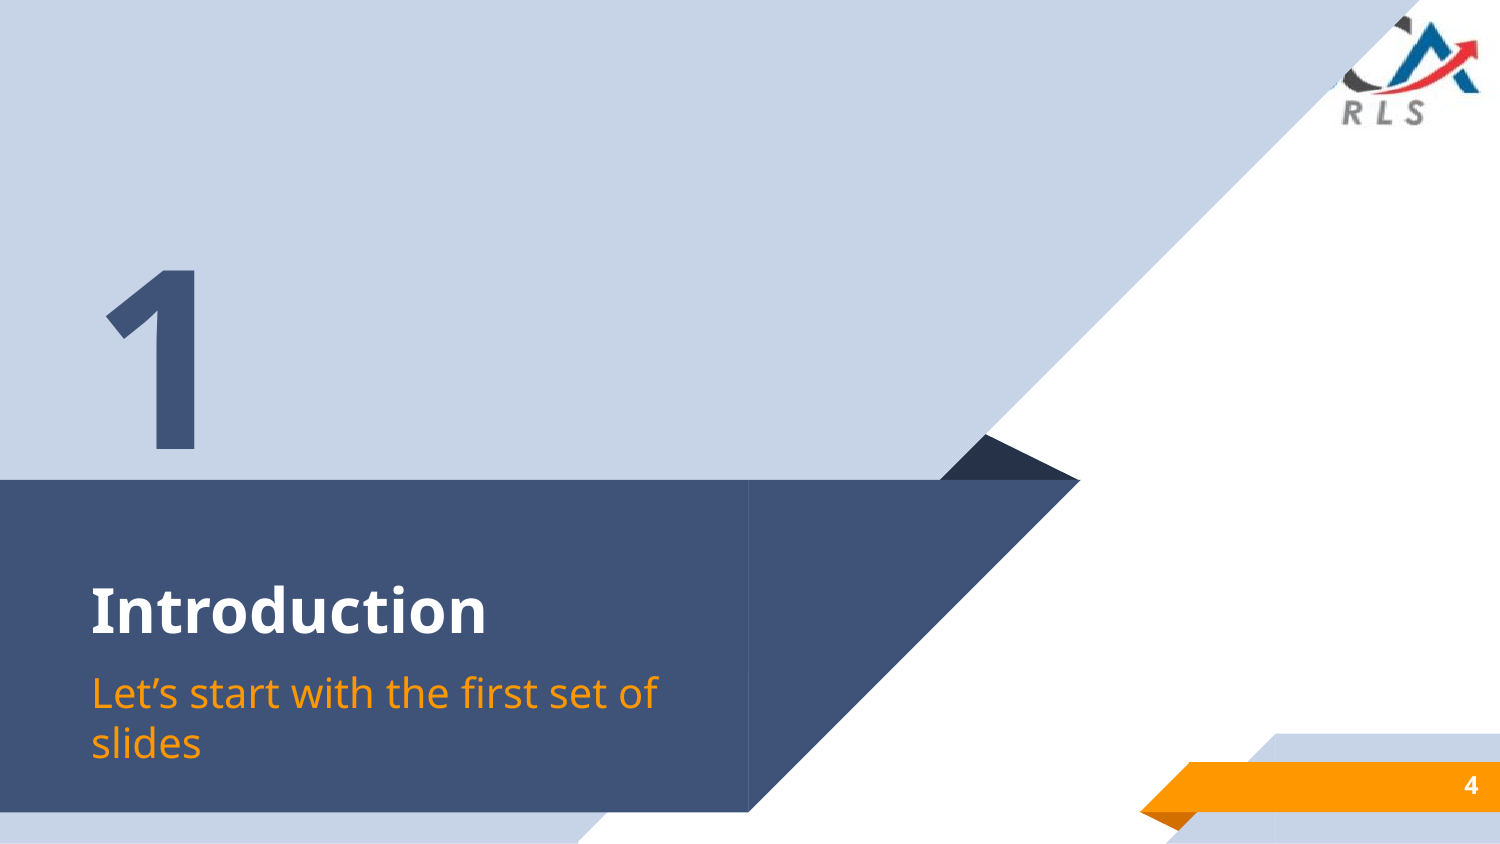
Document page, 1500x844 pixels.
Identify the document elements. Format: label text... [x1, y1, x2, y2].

slide_number 4 [1249, 760, 1494, 813]
picture [1286, 0, 1500, 135]
subtitle Let’s start with the first set of slides [76, 652, 748, 781]
text_box 1 [76, 0, 434, 515]
title Introduction [76, 470, 748, 652]
